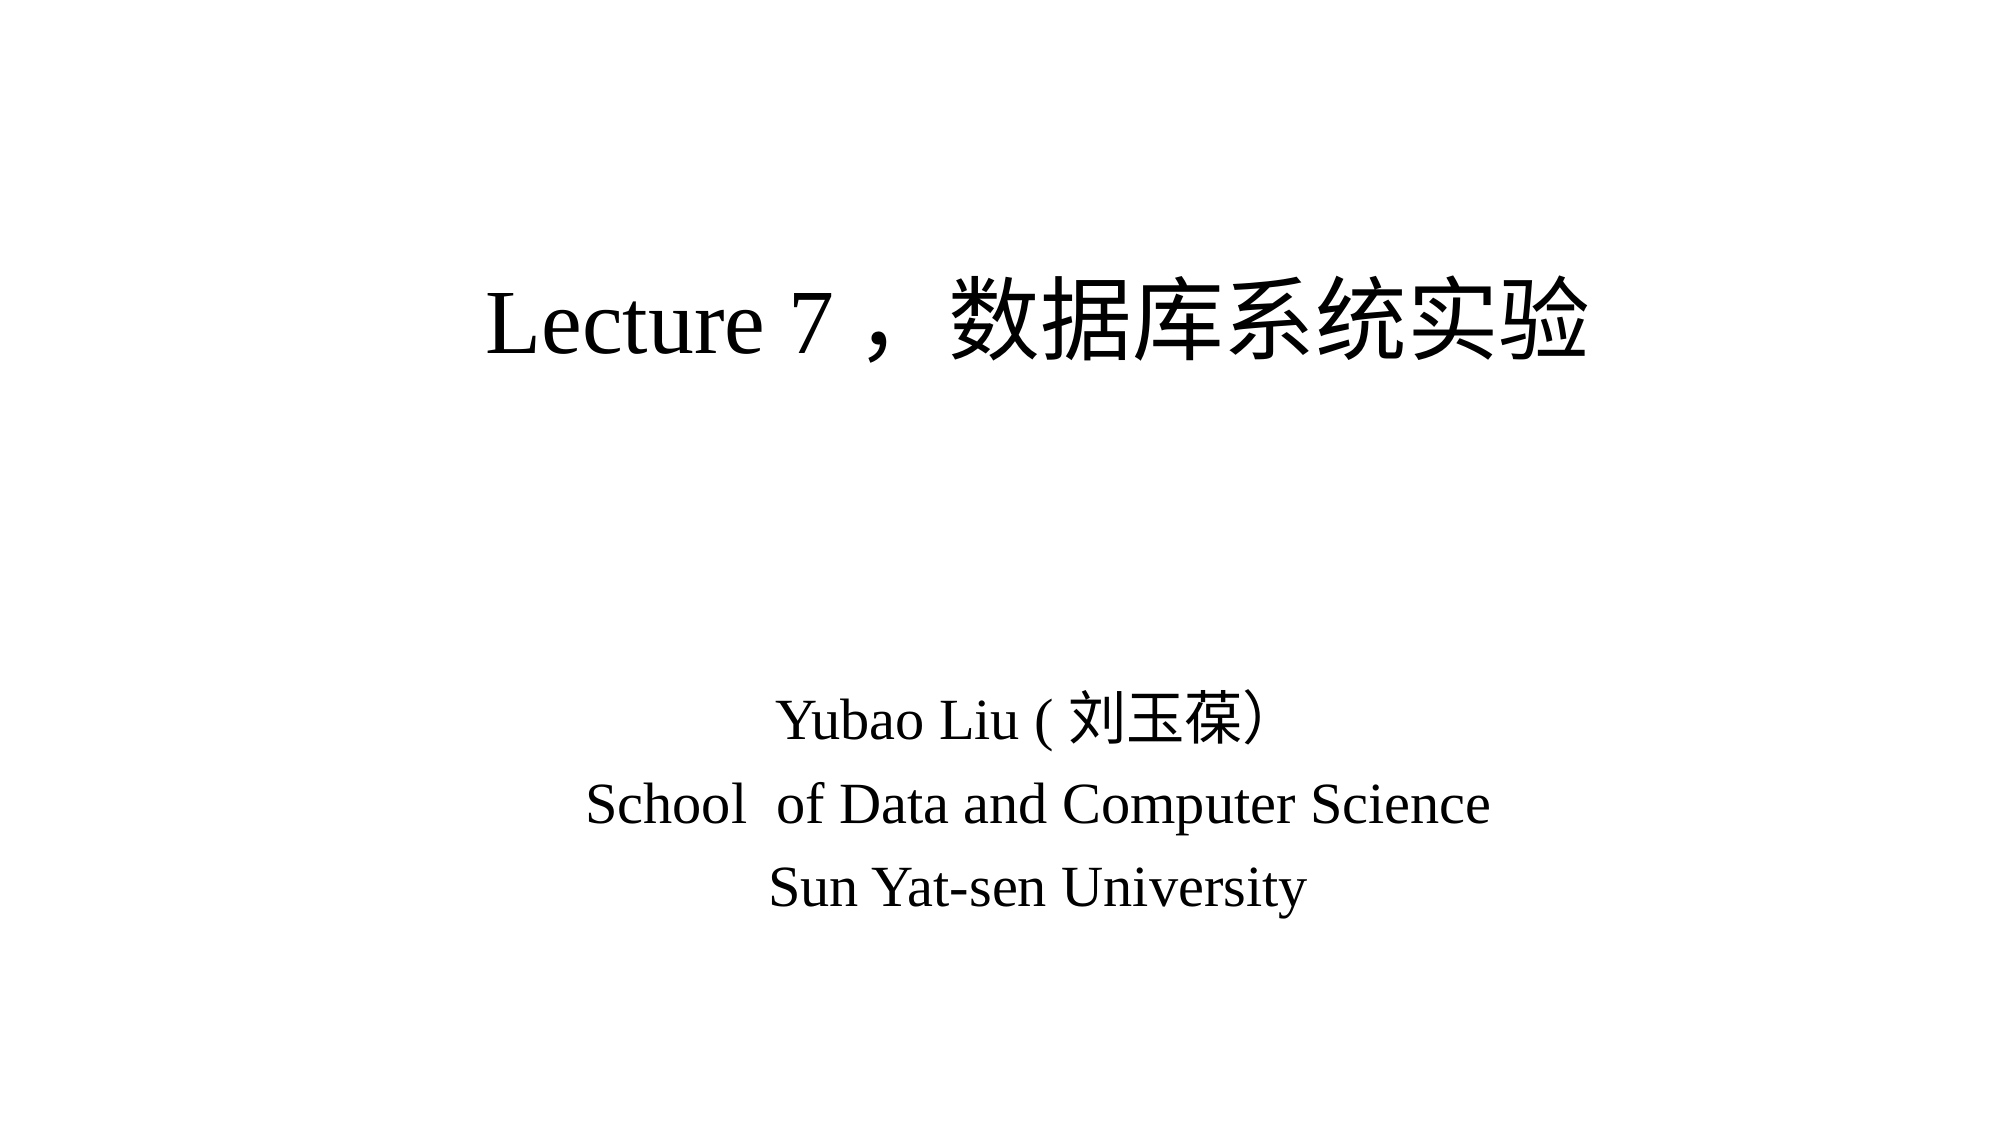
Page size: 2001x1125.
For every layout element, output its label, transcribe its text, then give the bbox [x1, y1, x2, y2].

subtitle Yubao Liu (刘玉葆） School of Data and Computer Science Sun Yat-sen University [249, 590, 1827, 989]
title Lecture 7，数据库系统实验 [288, 168, 1789, 380]
